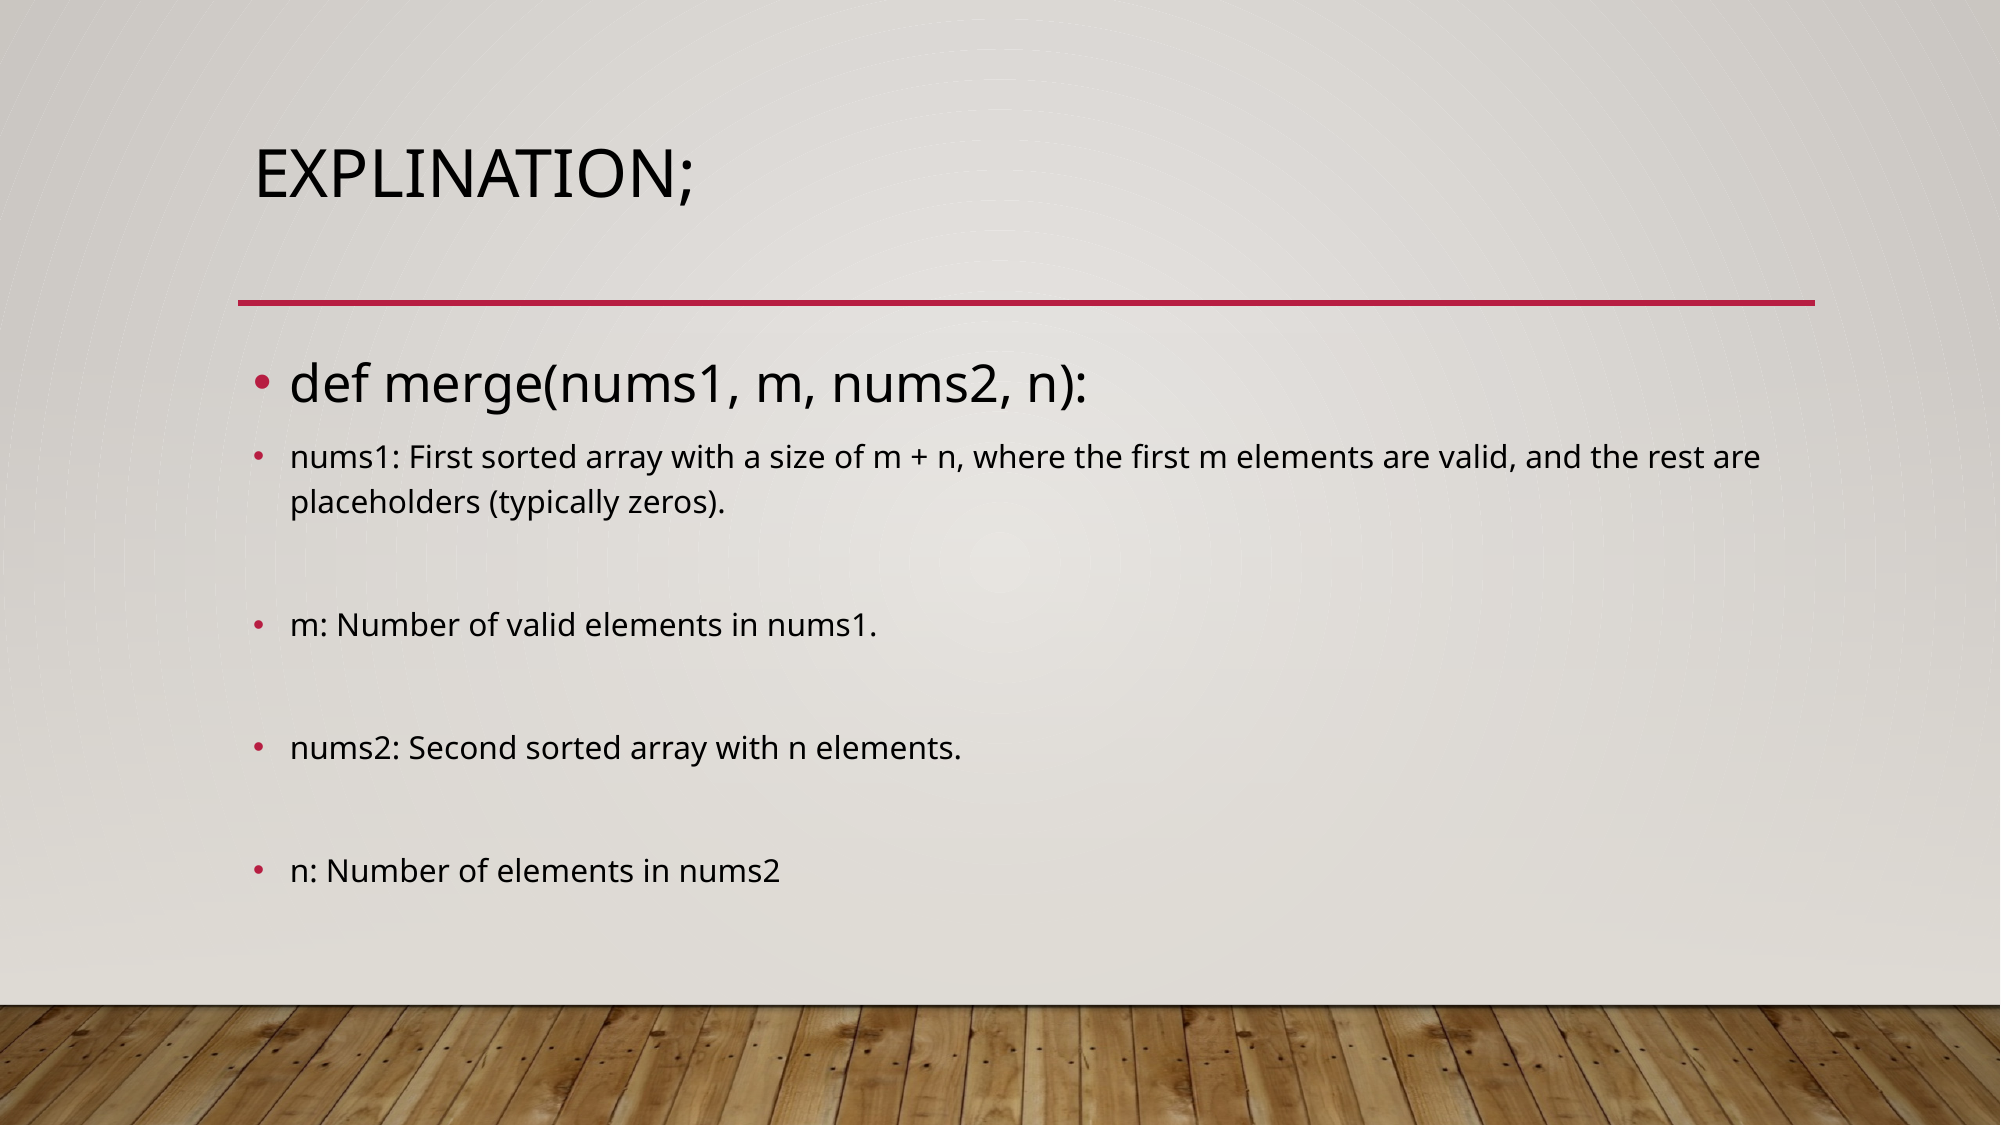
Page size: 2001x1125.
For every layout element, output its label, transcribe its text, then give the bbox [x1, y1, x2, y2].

list def merge(nums1, m, nums2, n): nums1: First sorted array with a size of m + n, where the first m elements are valid, and the rest are placeholders (typically zeros). m: Number of valid elements in nums1. nums2: Second sorted array with n elements. n: Number of elements in nums2 [238, 330, 1814, 897]
title EXPLINATION; [238, 131, 1814, 305]
picture [0, 1005, 2000, 1125]
